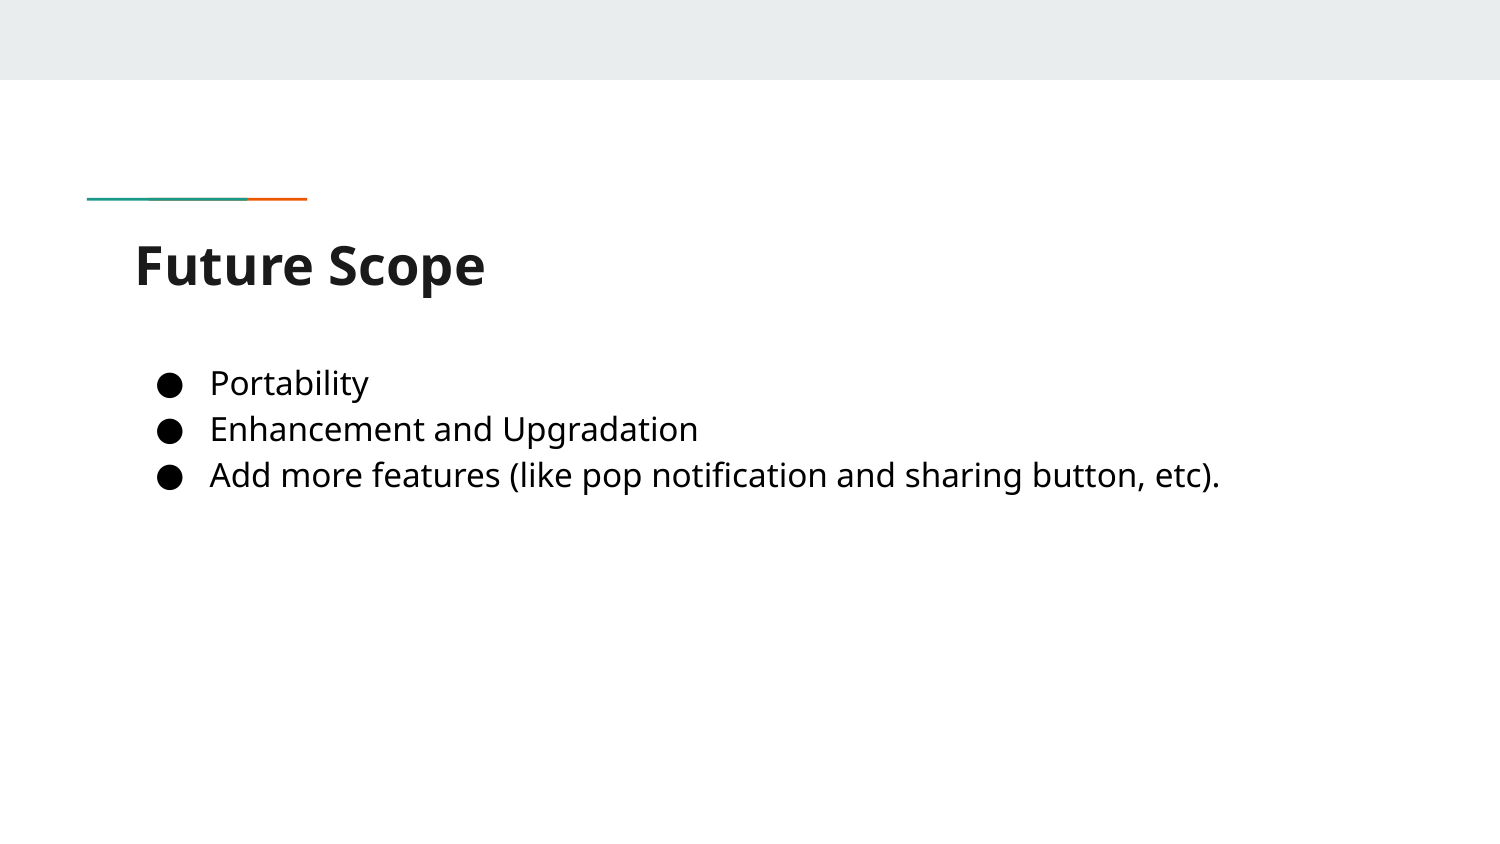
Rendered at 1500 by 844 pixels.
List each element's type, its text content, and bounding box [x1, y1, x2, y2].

list Portability Enhancement and Upgradation Add more features (like pop notification and sharing button, etc). [119, 341, 1381, 712]
title Future Scope [119, 216, 1381, 305]
